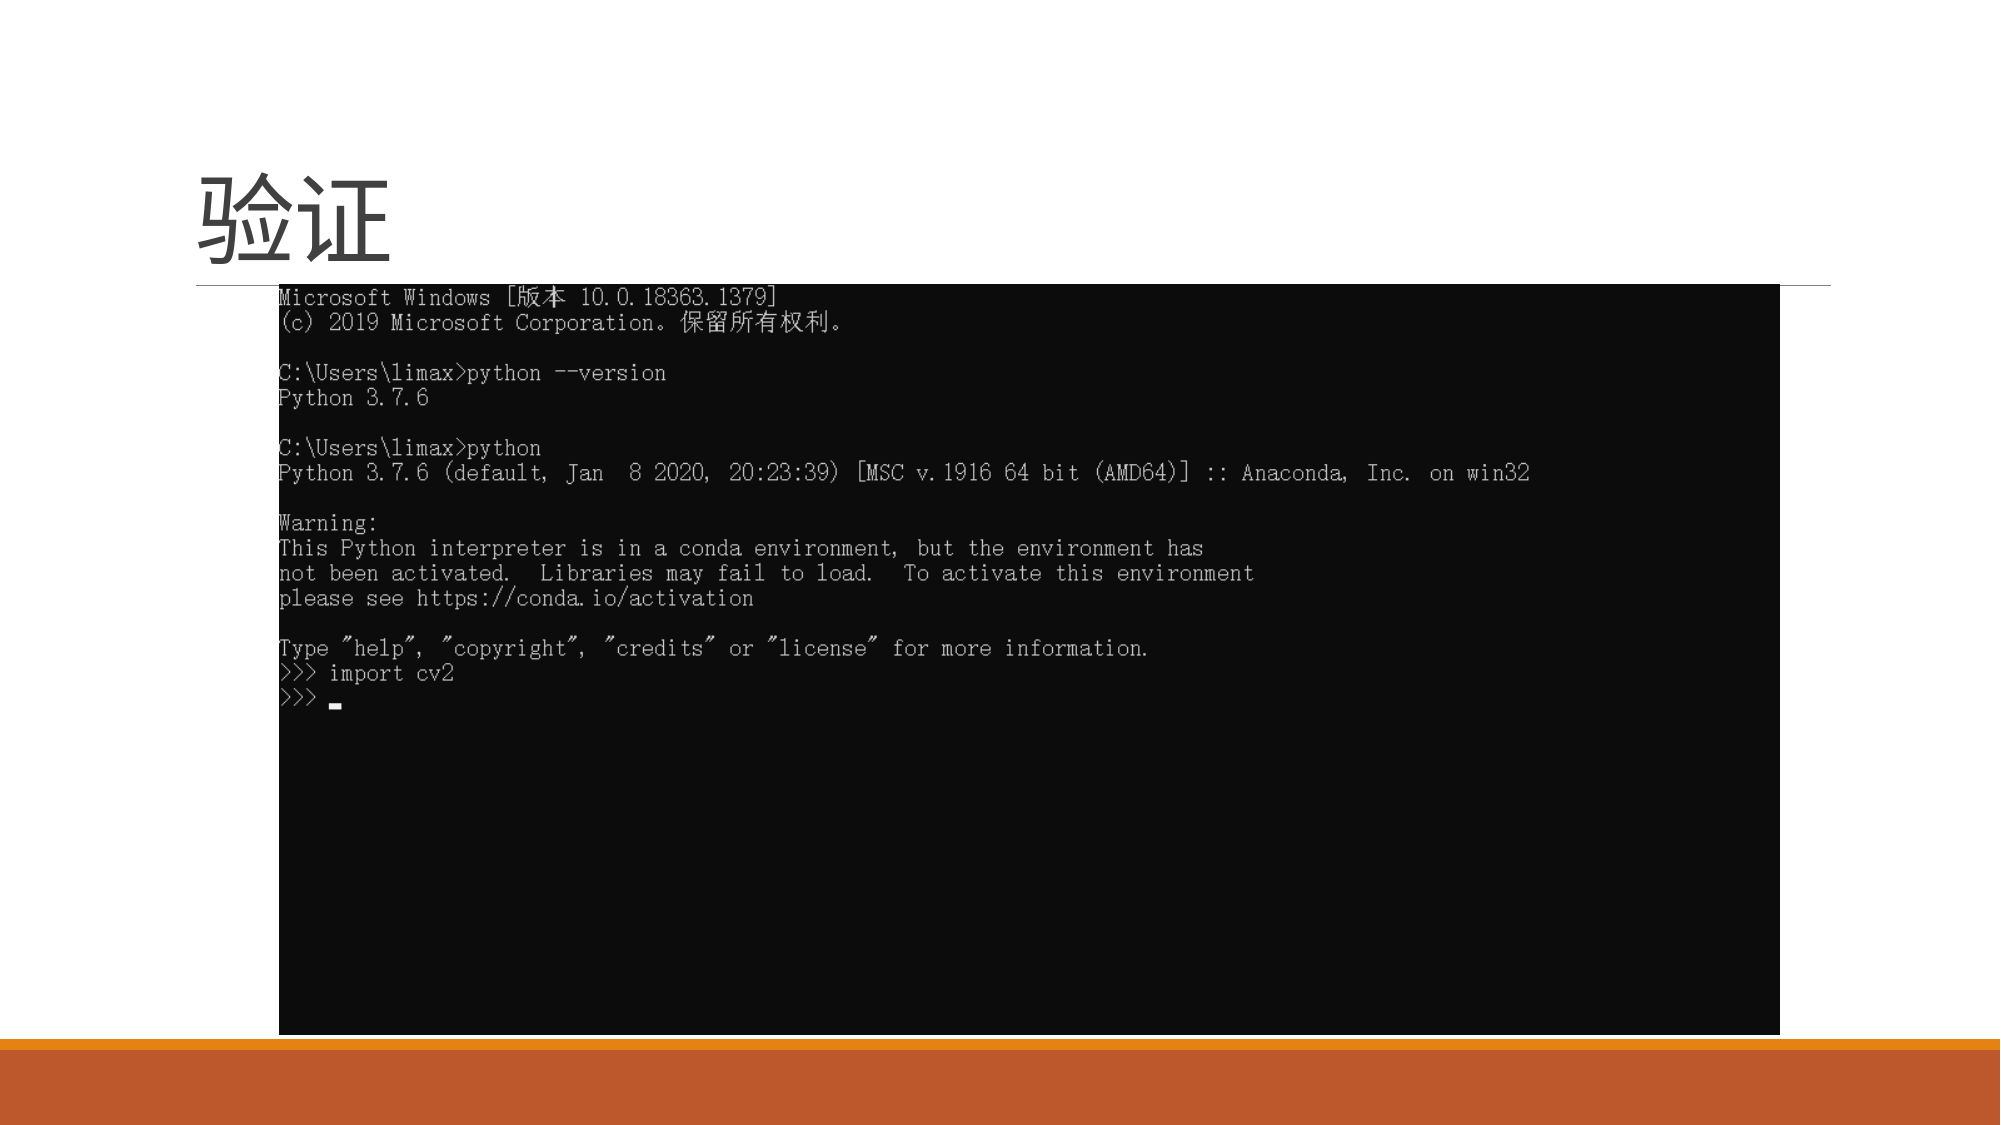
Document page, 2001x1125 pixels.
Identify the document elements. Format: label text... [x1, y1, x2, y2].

title 验证 [180, 47, 1830, 285]
picture [278, 284, 1780, 1036]
